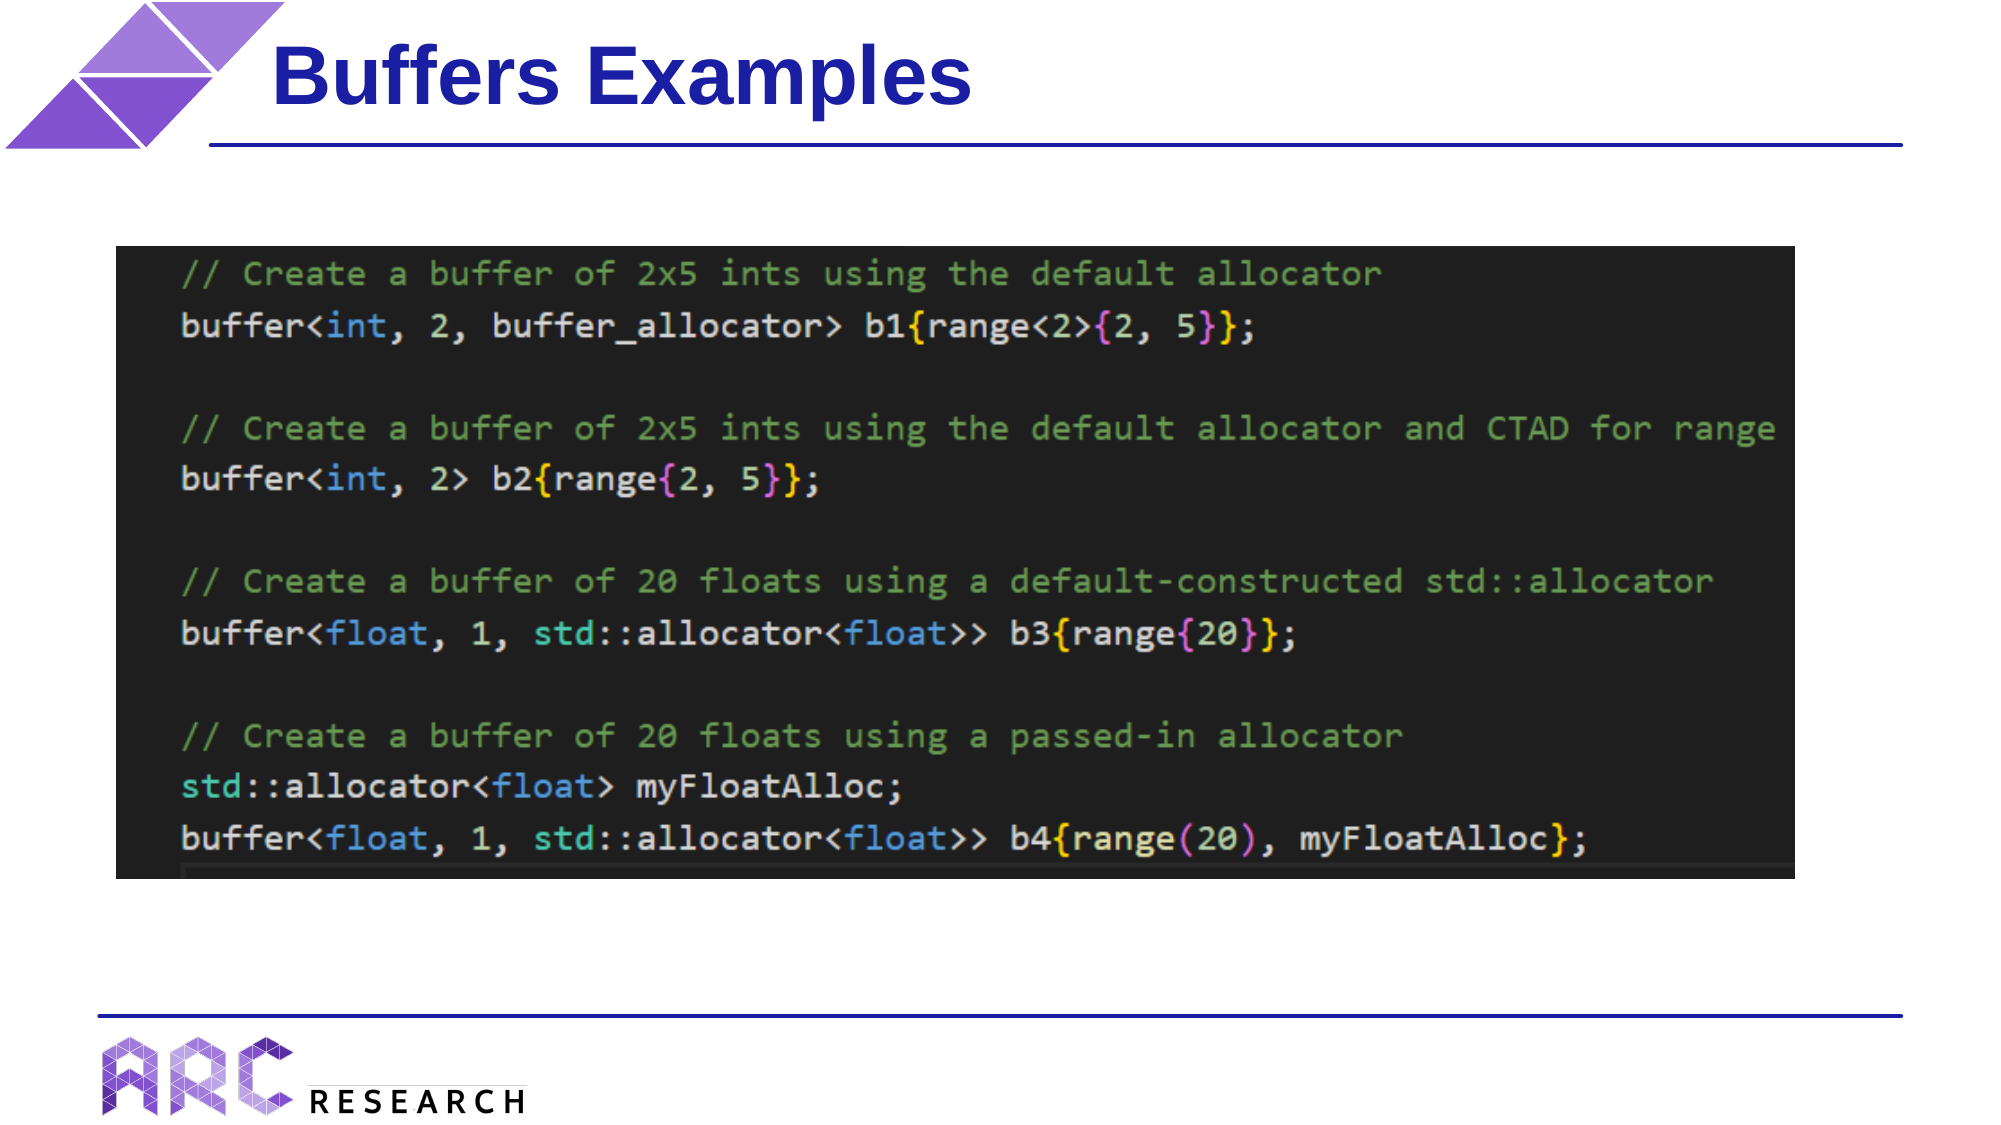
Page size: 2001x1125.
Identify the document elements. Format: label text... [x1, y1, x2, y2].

text_box Buffers Examples [250, 0, 1795, 142]
picture [307, 1083, 527, 1116]
picture [116, 246, 1796, 879]
text_box [43, 181, 1957, 1015]
picture [99, 1036, 296, 1119]
